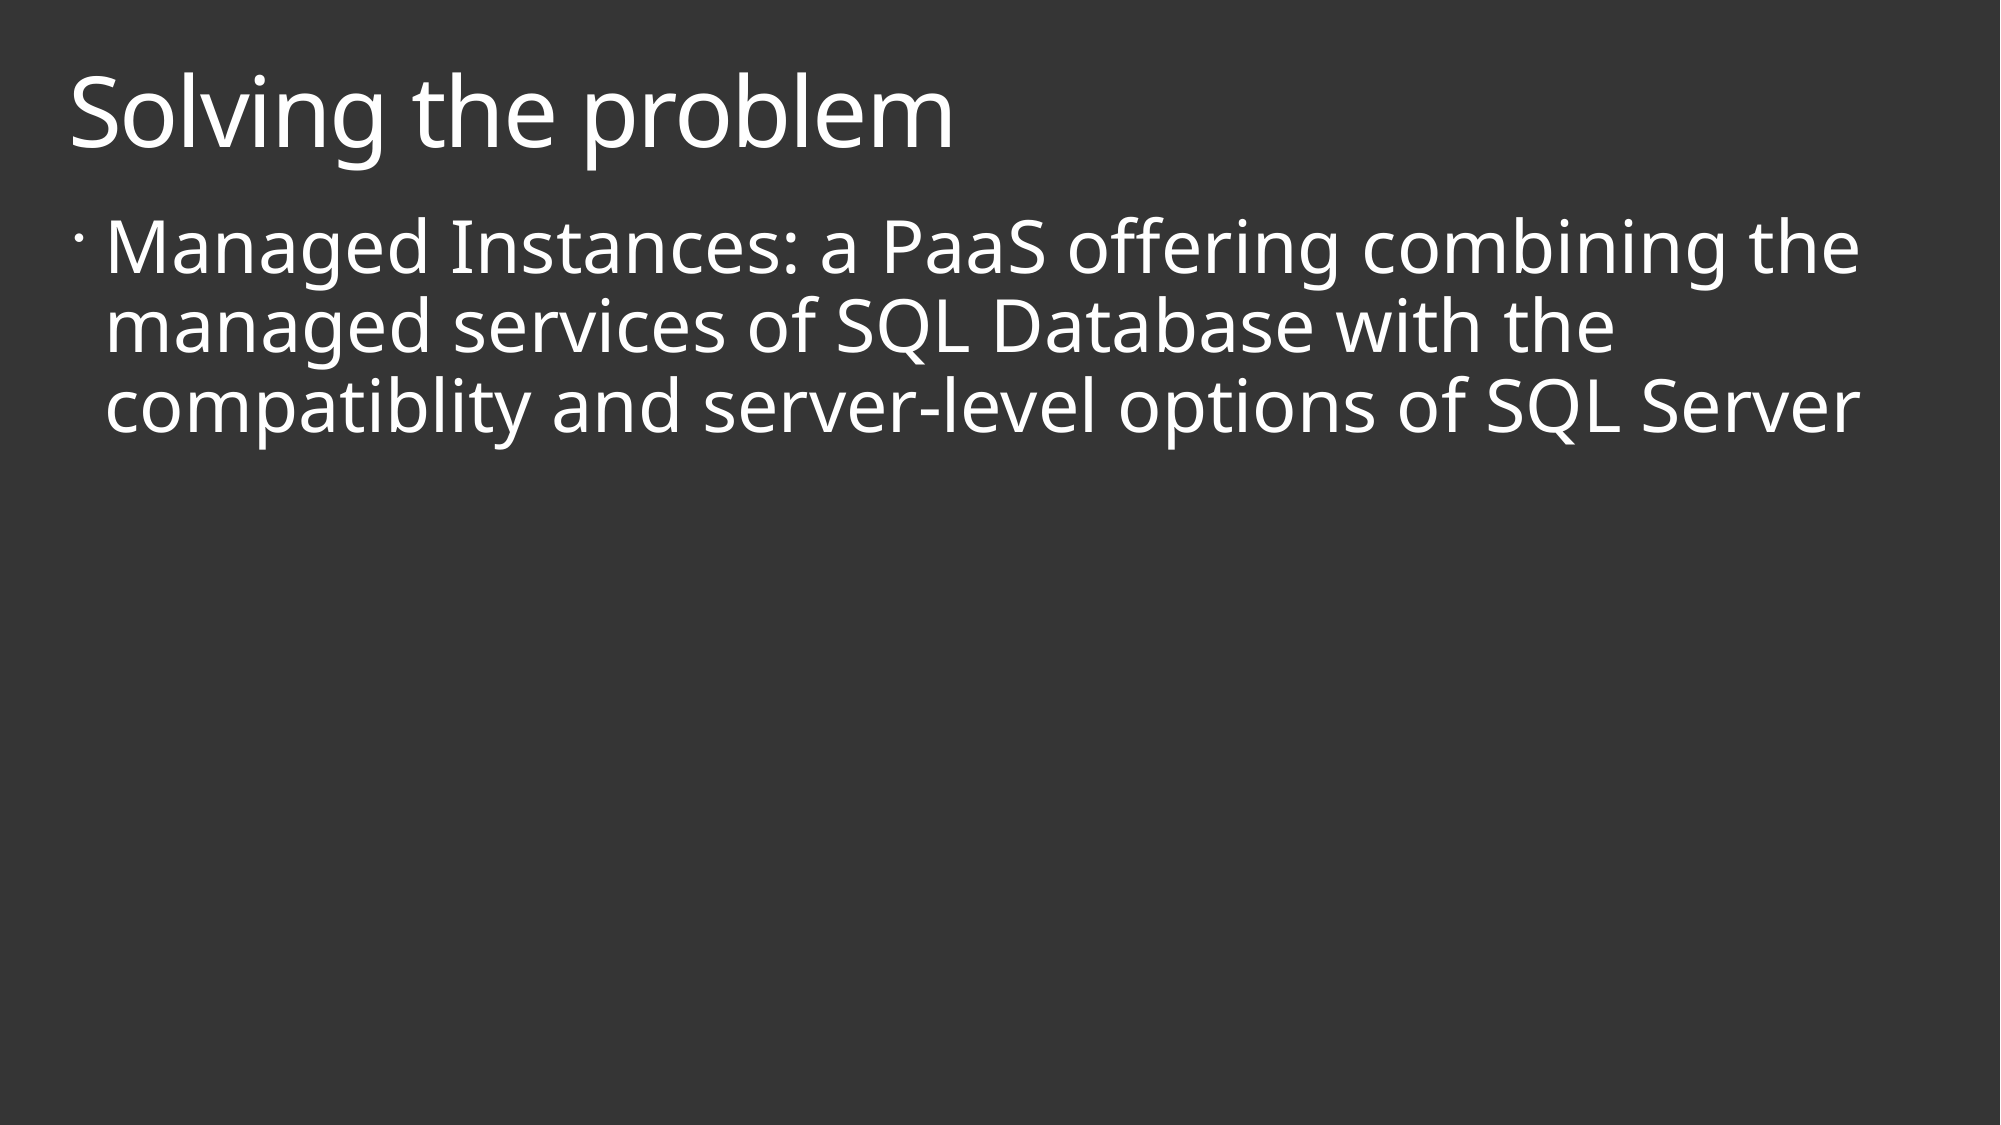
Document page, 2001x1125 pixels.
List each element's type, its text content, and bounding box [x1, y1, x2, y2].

title Solving the problem [44, 47, 1957, 196]
list Managed Instances: a PaaS offering combining the managed services of SQL Database with the compatiblity and server-level options of SQL Server [44, 195, 1956, 567]
